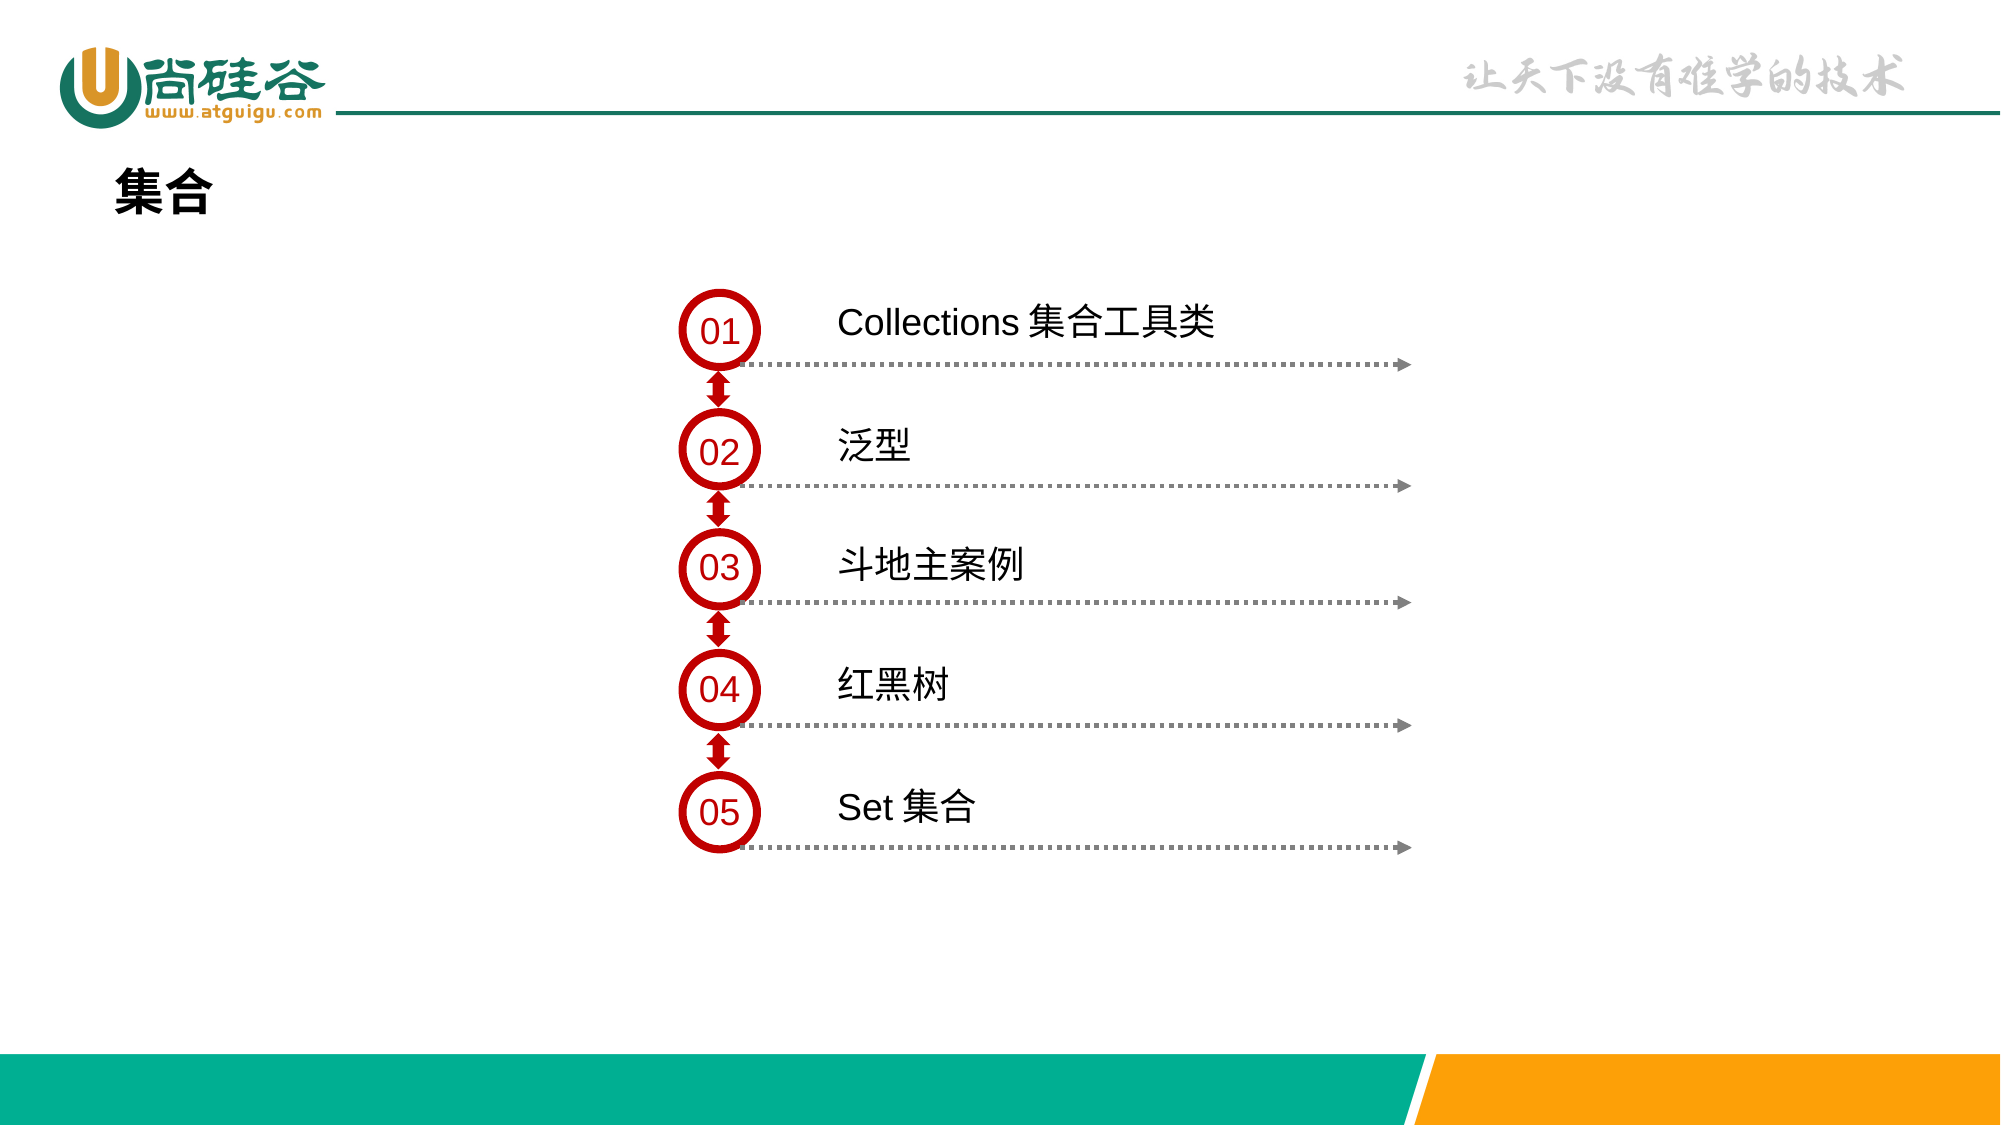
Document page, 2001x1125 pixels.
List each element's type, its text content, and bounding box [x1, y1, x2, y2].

text_box [691, 287, 749, 299]
text_box [677, 305, 685, 354]
text_box [677, 789, 684, 835]
text_box 泛型 [822, 414, 1416, 475]
text_box [677, 426, 684, 472]
text_box [706, 370, 731, 408]
text_box 集合 [100, 123, 1861, 296]
text_box [706, 732, 731, 770]
text_box 05 [684, 780, 756, 841]
text_box 03 [684, 535, 756, 596]
picture [0, 0, 2001, 1125]
text_box Set集合 [822, 775, 1416, 836]
text_box [691, 481, 748, 492]
text_box [756, 668, 763, 712]
text_box Collections集合工具类 [822, 290, 1416, 350]
text_box [688, 841, 751, 855]
text_box [688, 718, 752, 733]
text_box [677, 546, 684, 592]
text_box 02 [684, 420, 756, 481]
text_box 斗地主案例 [822, 533, 1416, 594]
text_box [690, 360, 750, 373]
text_box 04 [684, 658, 756, 718]
text_box 01 [685, 299, 757, 360]
text_box [756, 790, 763, 834]
text_box 红黑树 [822, 653, 1416, 713]
text_box [757, 309, 763, 350]
text_box [677, 667, 684, 713]
text_box [687, 596, 753, 612]
text_box [706, 610, 731, 648]
text_box [756, 547, 763, 591]
text_box [756, 427, 763, 471]
text_box [706, 490, 731, 528]
text_box [689, 407, 751, 420]
text_box [692, 647, 748, 658]
text_box [695, 527, 745, 535]
text_box [692, 770, 748, 780]
